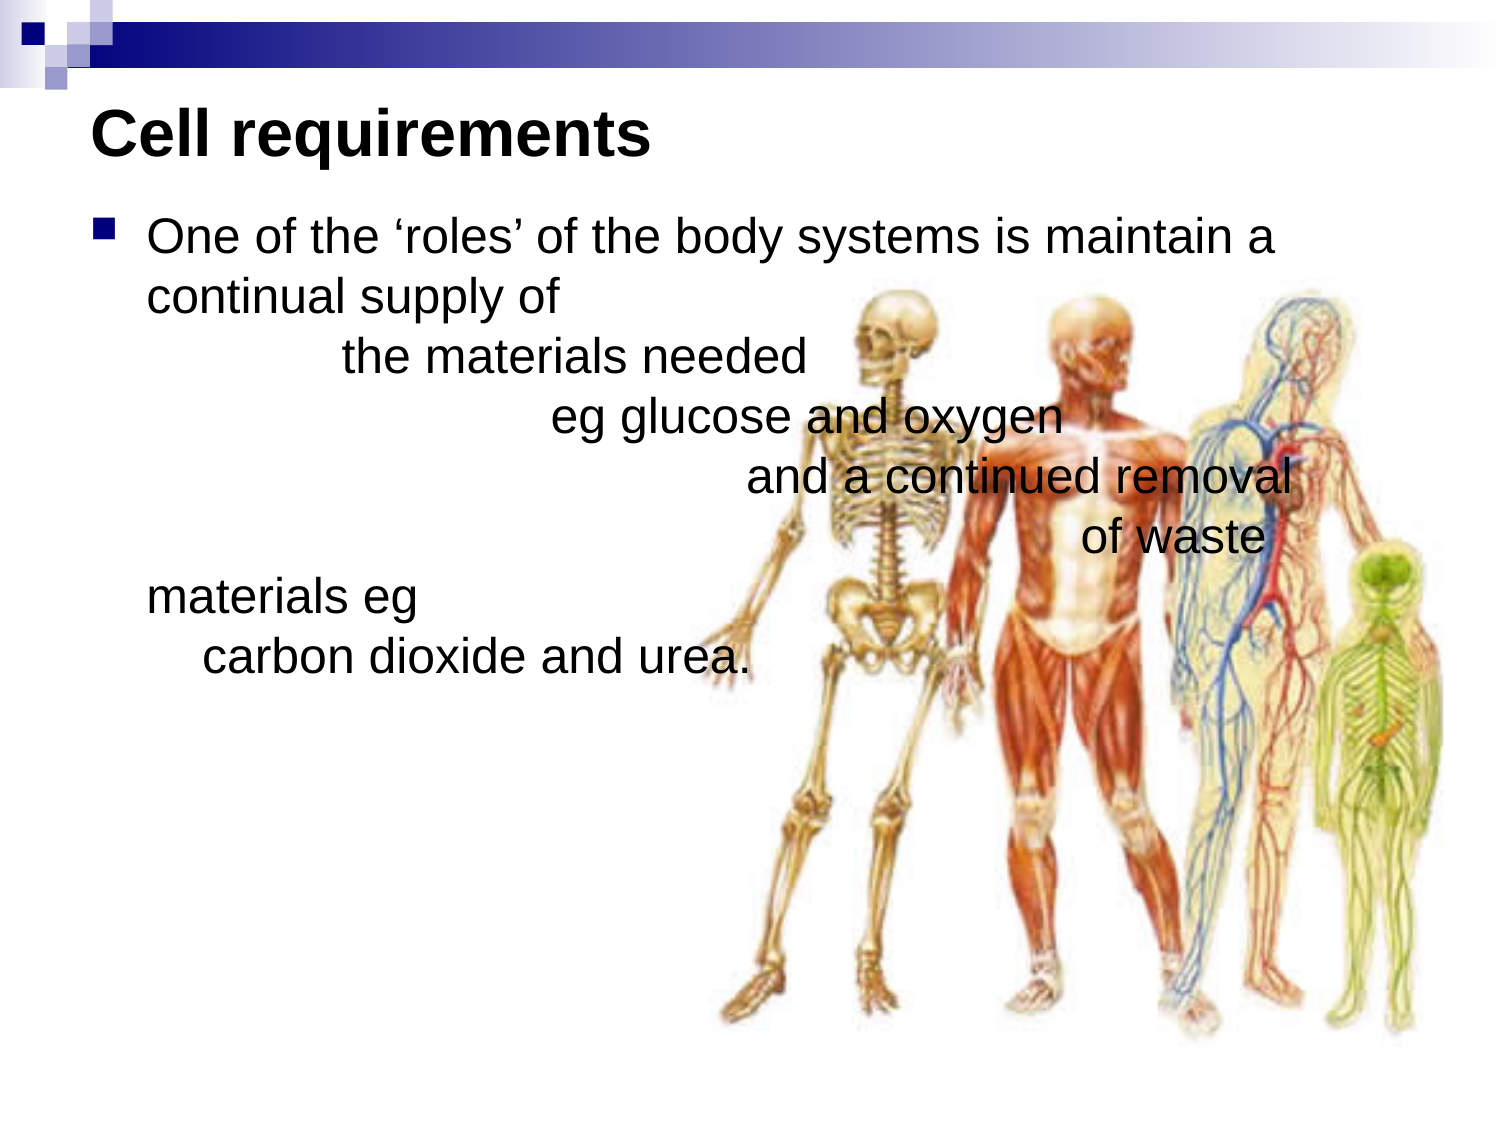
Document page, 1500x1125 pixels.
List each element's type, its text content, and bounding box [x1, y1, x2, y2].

title Cell requirements [75, 75, 1425, 185]
picture [690, 278, 1454, 1047]
list One of the ‘roles’ of the body systems is maintain a continual supply of the materials needed eg glucose and oxygen and a continued removal of waste materials eg carbon dioxide and urea. [75, 196, 1425, 1024]
